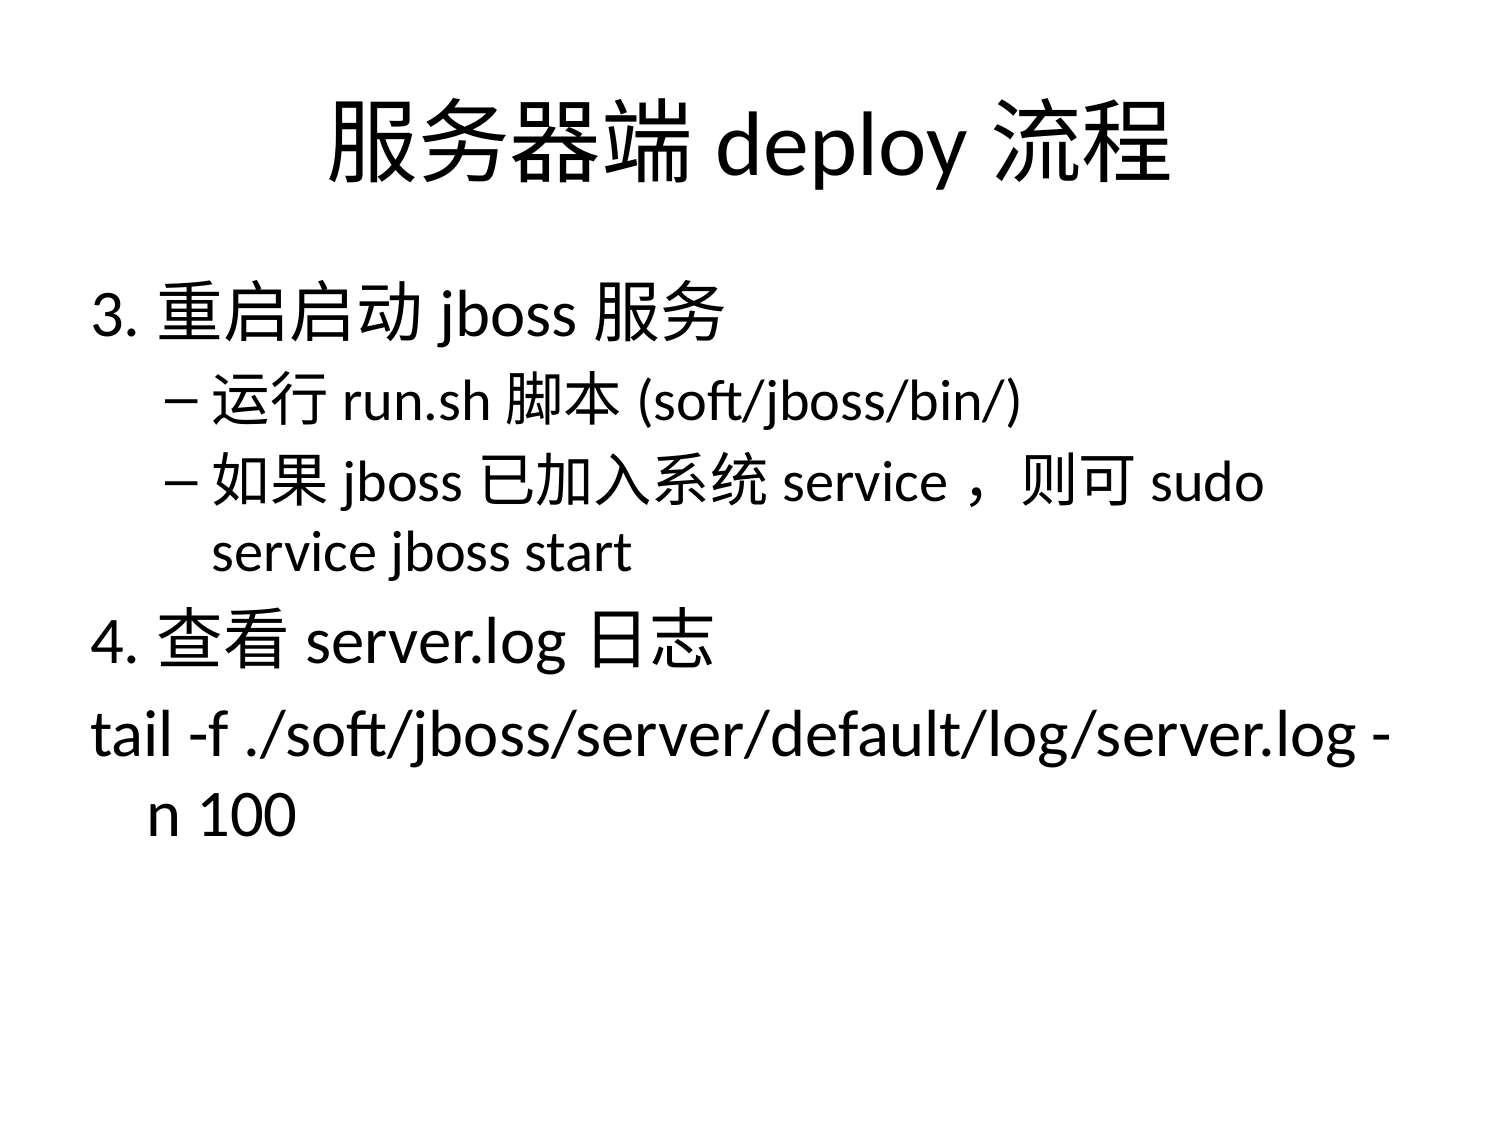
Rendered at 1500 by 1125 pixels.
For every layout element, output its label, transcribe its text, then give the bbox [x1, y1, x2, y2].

list 3.重启启动jboss服务 运行run.sh脚本(soft/jboss/bin/) 如果jboss已加入系统service，则可sudo service jboss start 4.查看server.log日志 tail -f ./soft/jboss/server/default/log/server.log -n 100 [75, 262, 1425, 1005]
title 服务器端deploy流程 [75, 45, 1425, 233]
